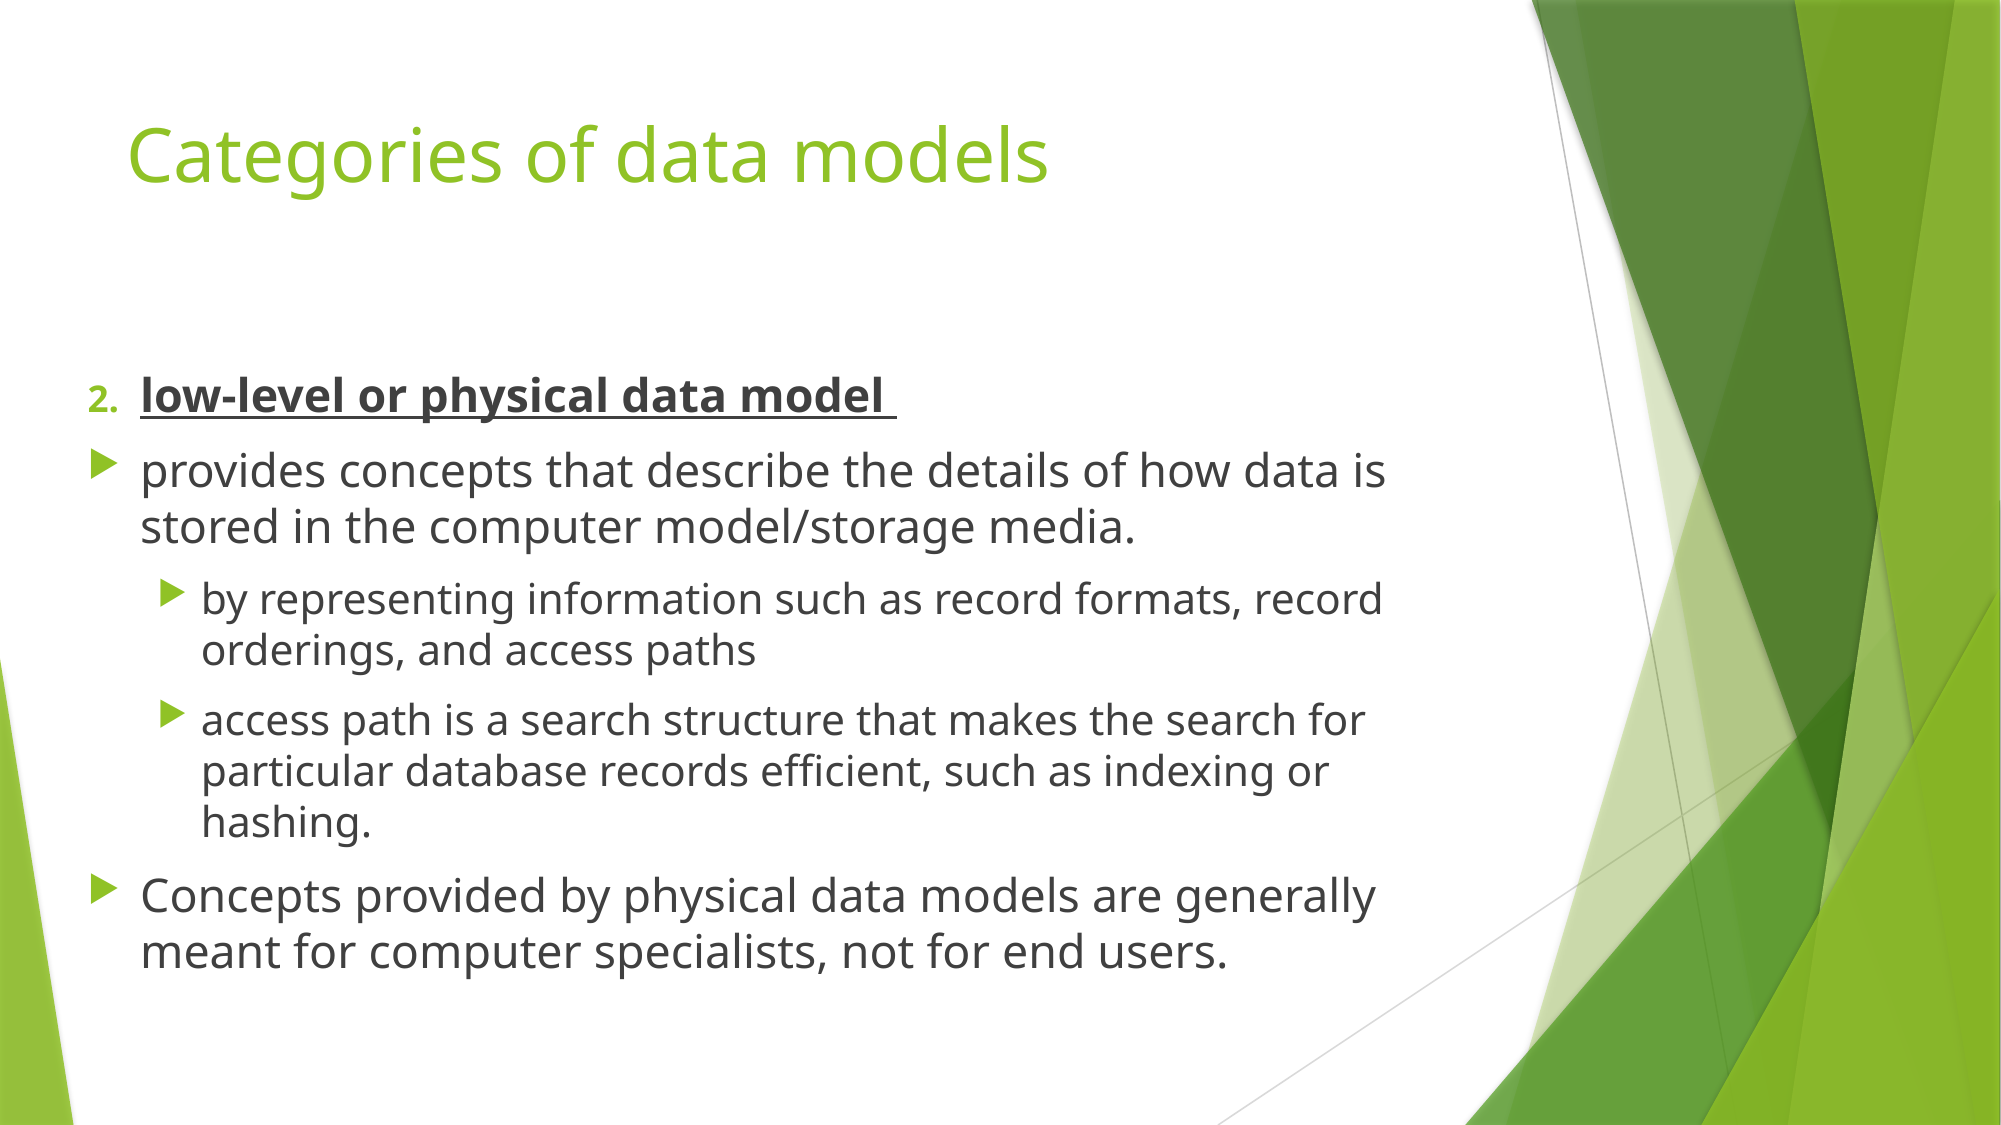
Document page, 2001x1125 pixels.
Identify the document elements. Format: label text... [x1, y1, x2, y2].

title Categories of data models [111, 99, 1522, 317]
list low-level or physical data model provides concepts that describe the details of how data is stored in the computer model/storage media. by representing information such as record formats, record orderings, and access paths access path is a search structure that makes the search for particular database records efficient, such as indexing or hashing. Concepts provided by physical data models are generally meant for computer specialists, not for end users. [72, 358, 1483, 996]
